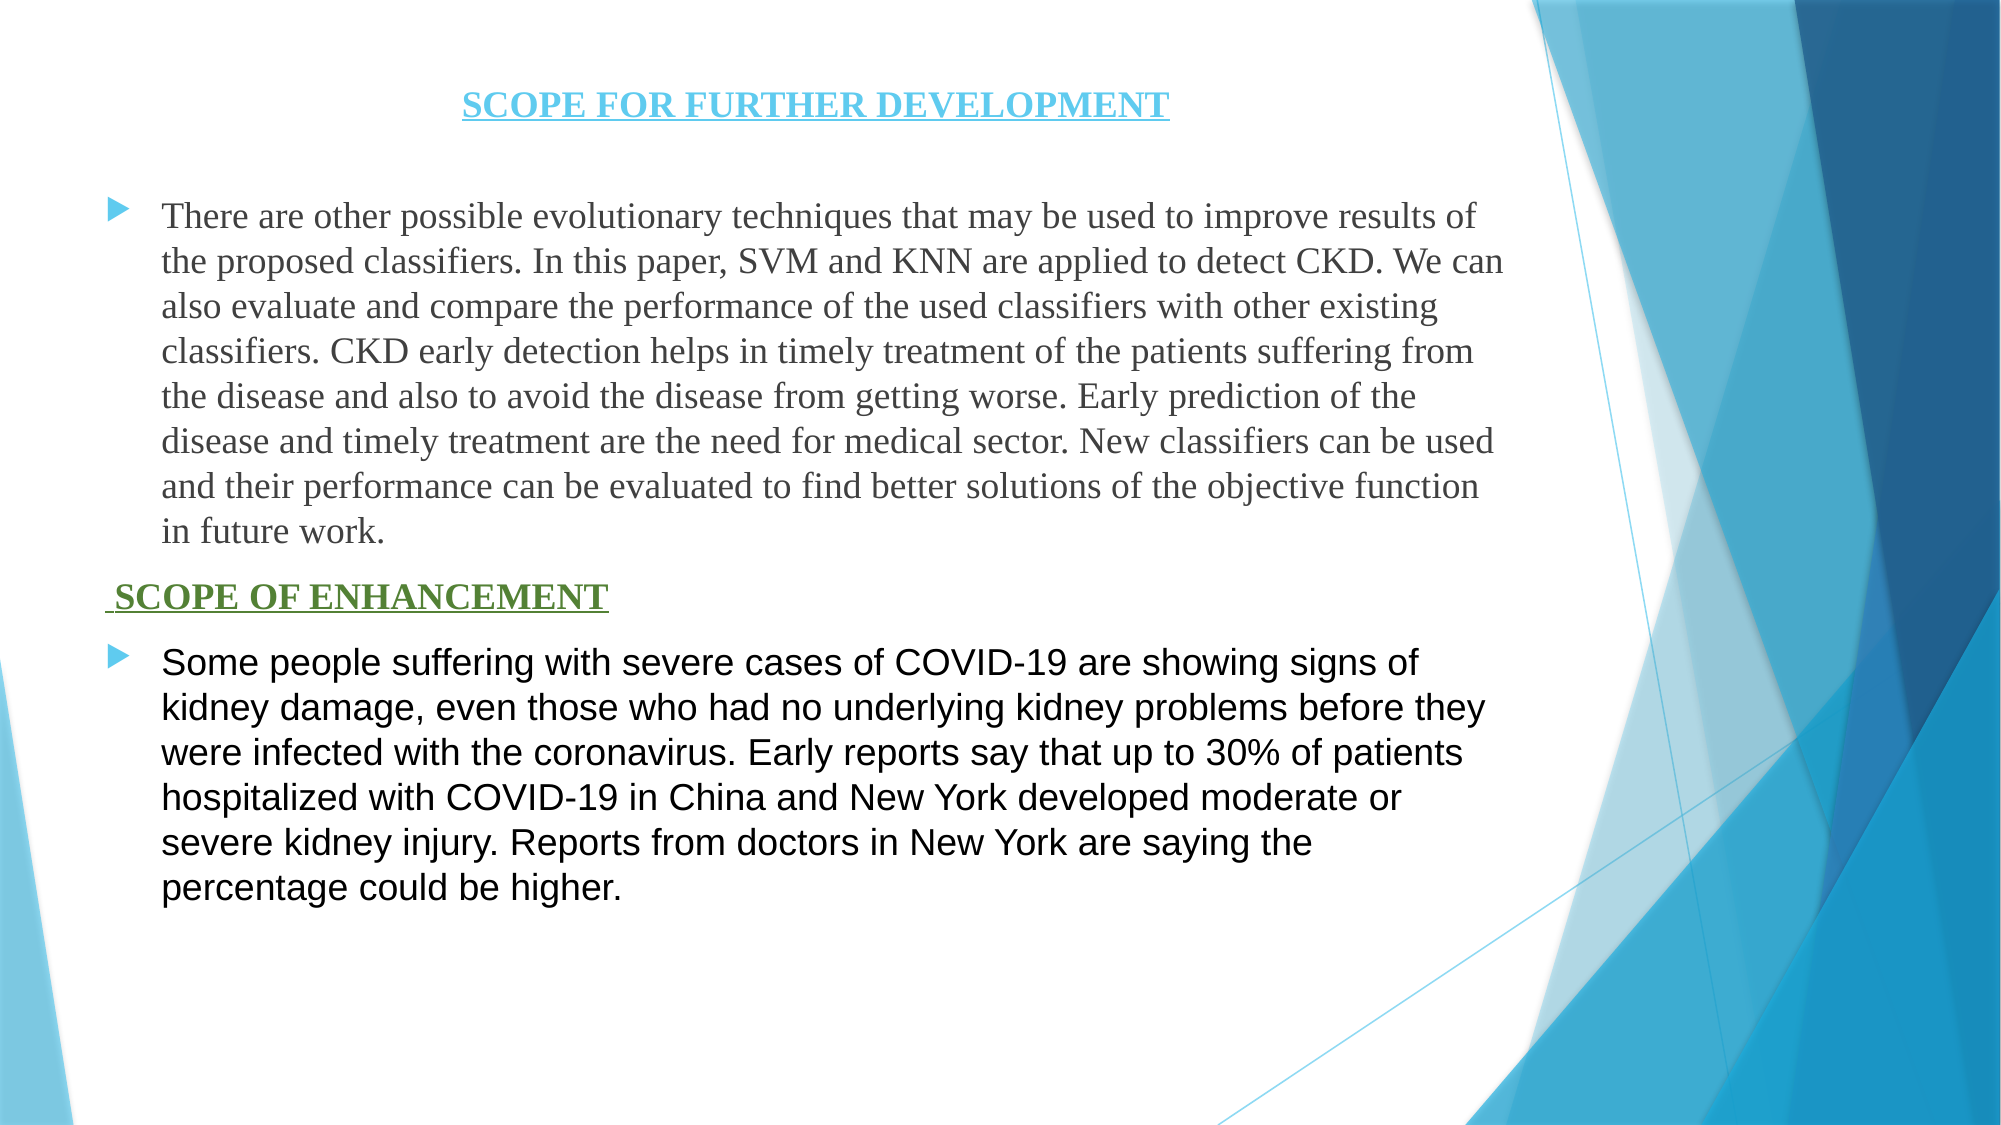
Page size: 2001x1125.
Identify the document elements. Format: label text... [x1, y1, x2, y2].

title SCOPE FOR FURTHER DEVELOPMENT [111, 63, 1522, 160]
list There are other possible evolutionary techniques that may be used to improve results of the proposed classifiers. In this paper, SVM and KNN are applied to detect CKD. We can also evaluate and compare the performance of the used classifiers with other existing classifiers. CKD early detection helps in timely treatment of the patients suffering from the disease and also to avoid the disease from getting worse. Early prediction of the disease and timely treatment are the need for medical sector. New classifiers can be used and their performance can be evaluated to find better solutions of the objective function in future work. SCOPE OF ENHANCEMENT Some people suffering with severe cases of COVID-19 are showing signs of kidney damage, even those who had no underlying kidney problems before they were infected with the coronavirus. Early reports say that up to 30% of patients hospitalized with COVID-19 in China and New York developed moderate or severe kidney injury. Reports from doctors in New York are saying the percentage could be higher. [90, 183, 1522, 991]
